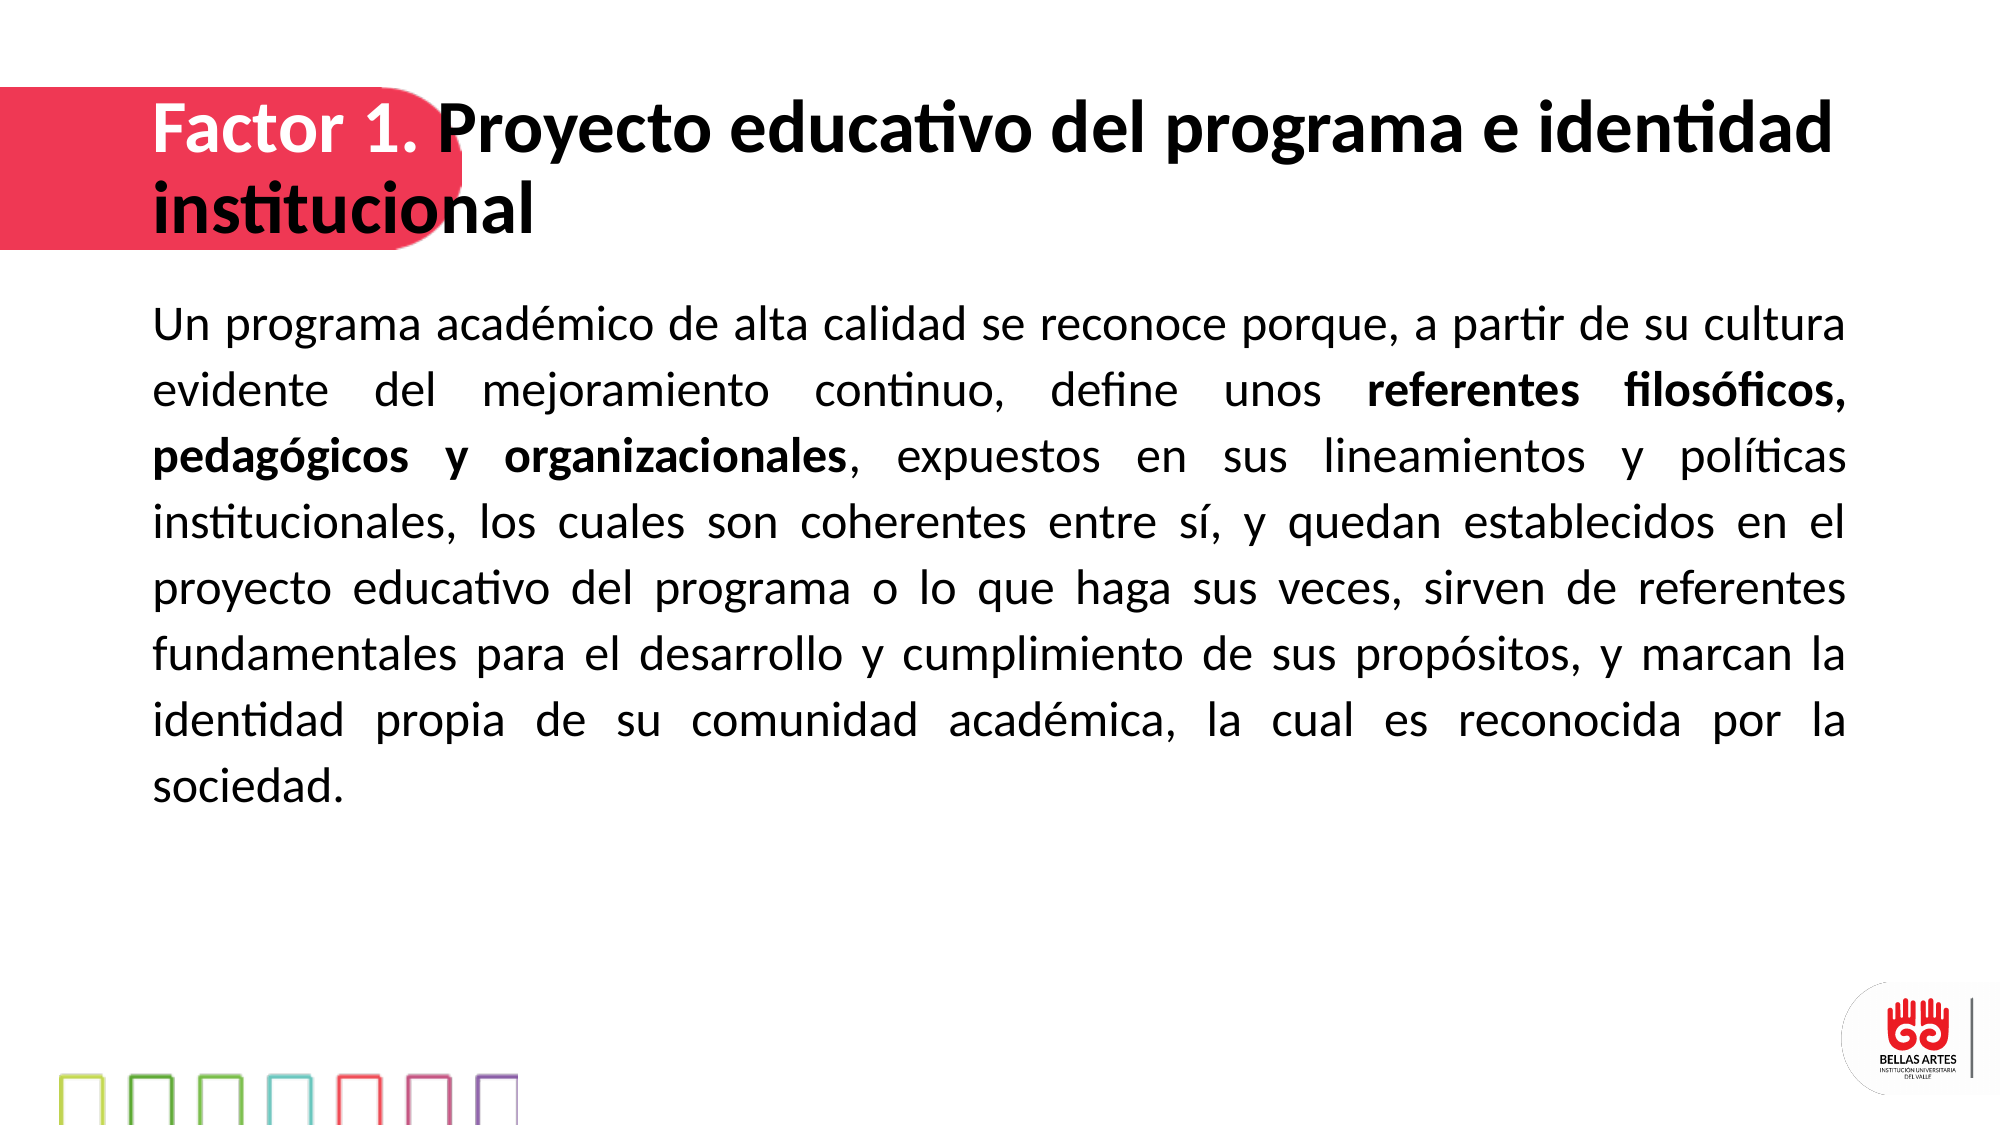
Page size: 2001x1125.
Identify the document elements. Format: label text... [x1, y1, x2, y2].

list Un programa académico de alta calidad se reconoce porque, a partir de su cultura evidente del mejoramiento continuo, define unos referentes filosóficos, pedagógicos y organizacionales, expuestos en sus lineamientos y políticas institucionales, los cuales son coherentes entre sí, y quedan establecidos en el proyecto educativo del programa o lo que haga sus veces, sirven de referentes fundamentales para el desarrollo y cumplimiento de sus propósitos, y marcan la identidad propia de su comunidad académica, la cual es reconocida por la sociedad. [137, 277, 1863, 992]
picture [0, 87, 462, 251]
picture [59, 1060, 519, 1125]
picture [1840, 982, 2000, 1095]
title Factor 1. Proyecto educativo del programa e identidad institucional [137, 59, 1863, 277]
